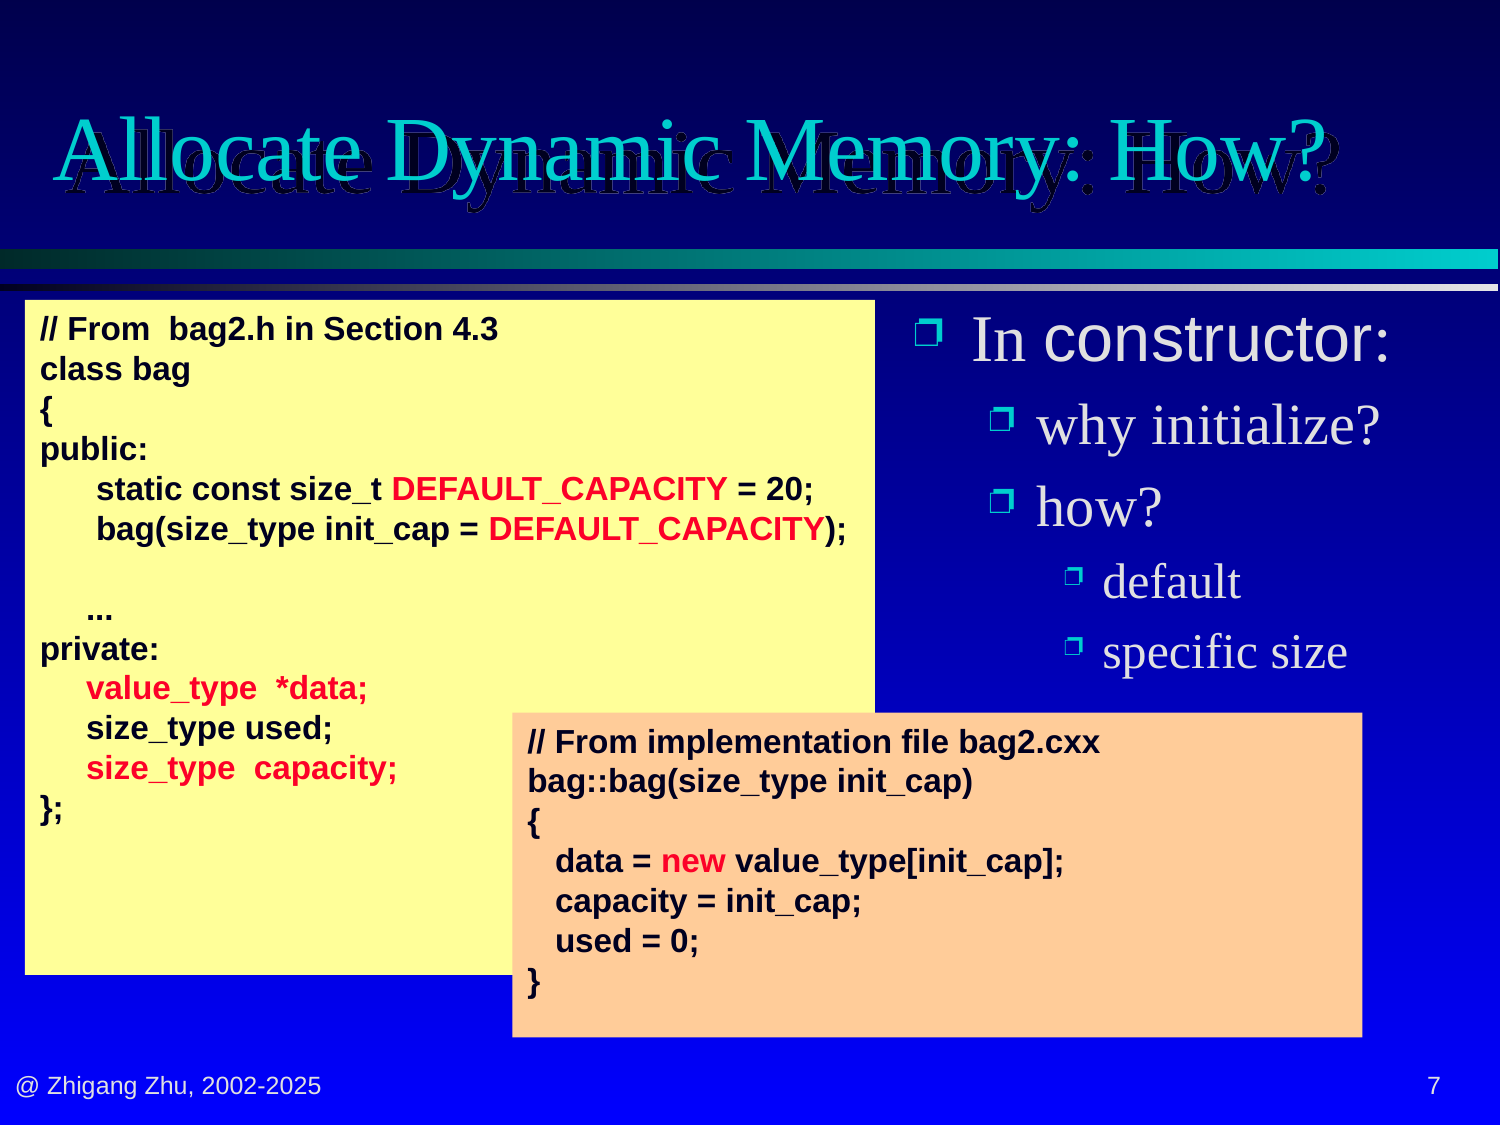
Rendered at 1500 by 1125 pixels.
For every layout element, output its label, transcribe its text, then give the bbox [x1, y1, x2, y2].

list // From bag2.h in Section 4.3 class bag { public: static const size_t DEFAULT_CAPACITY = 20; bag(size_type init_cap = DEFAULT_CAPACITY); ... private: value_type *data; size_type used; size_type capacity; }; [24, 299, 876, 976]
text_box // From implementation file bag2.cxx bag::bag(size_type init_cap) { data = new value_type[init_cap]; capacity = init_cap; used = 0; } [512, 712, 1363, 1038]
list In constructor: why initialize? how? default specific size [899, 286, 1476, 963]
title Allocate Dynamic Memory: How? [36, 49, 1426, 238]
